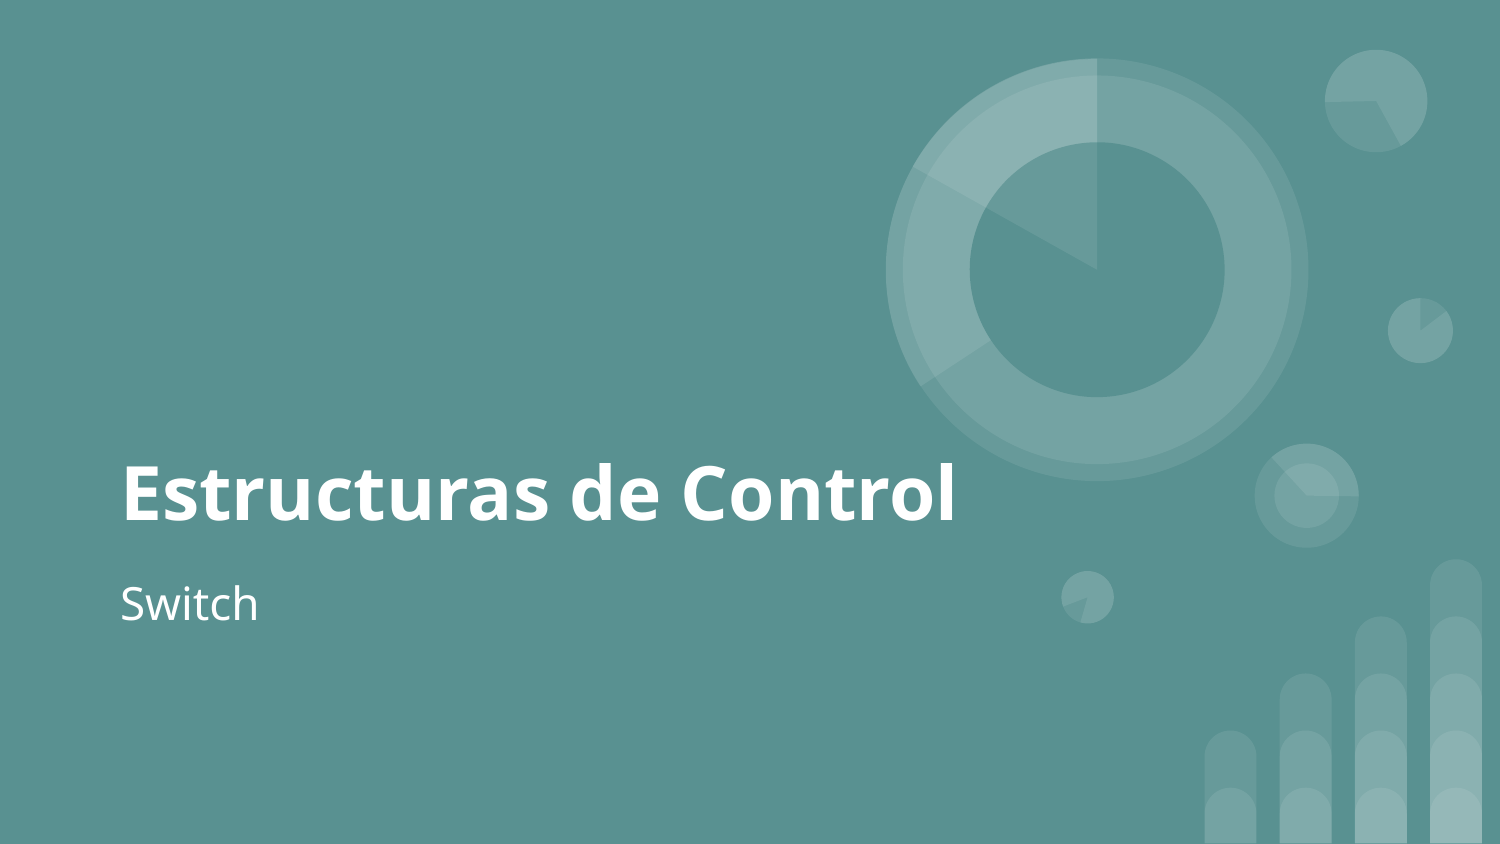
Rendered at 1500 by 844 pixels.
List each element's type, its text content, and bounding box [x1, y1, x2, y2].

subtitle Switch [105, 559, 969, 670]
title Estructuras de Control [105, 421, 1127, 560]
